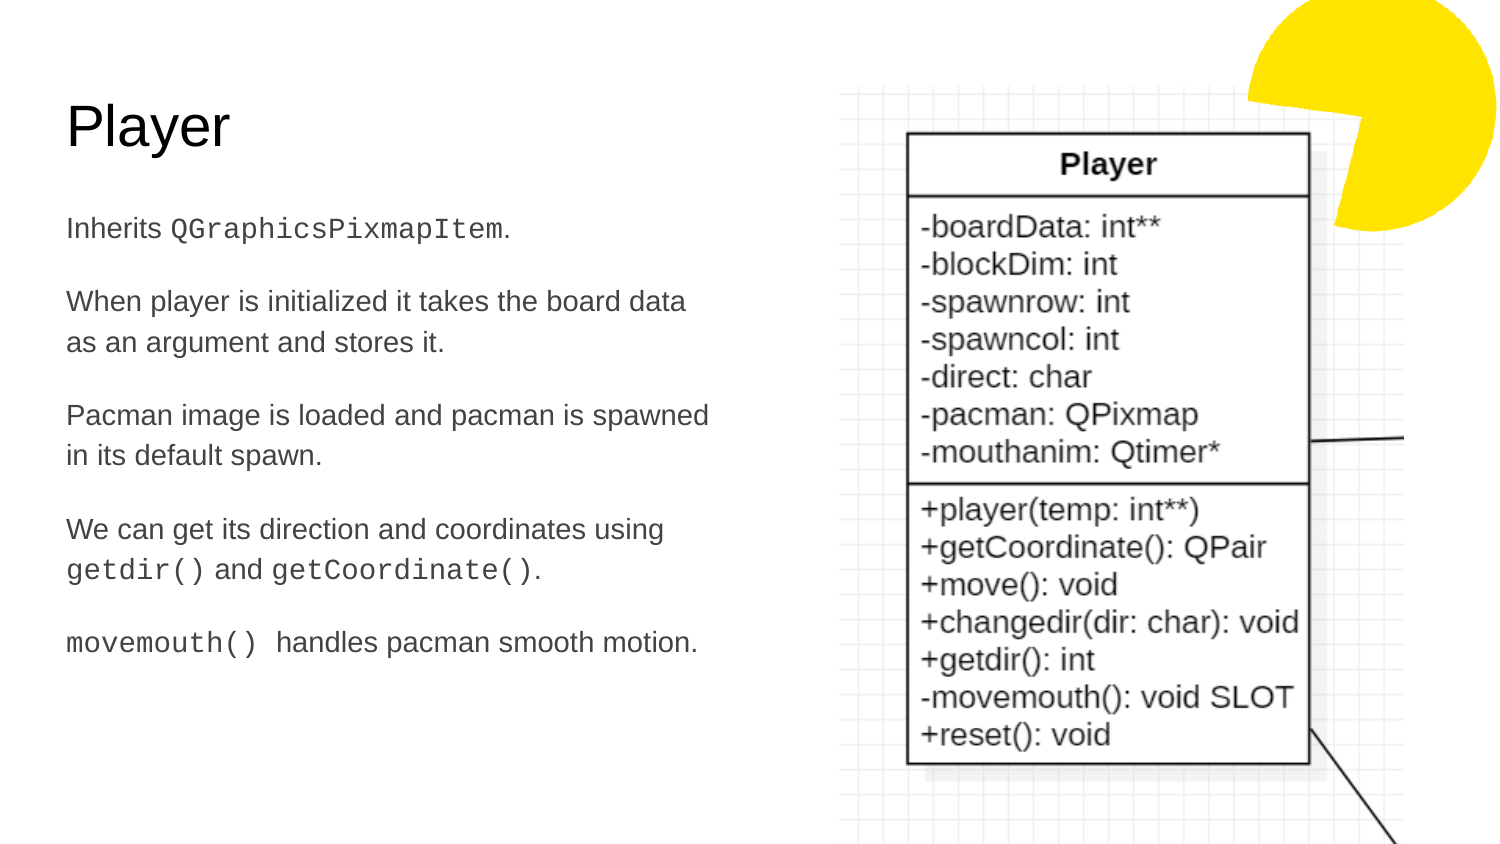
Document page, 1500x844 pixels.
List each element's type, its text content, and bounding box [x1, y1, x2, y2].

picture [839, 0, 1500, 844]
list Inherits QGraphicsPixmapItem. When player is initialized it takes the board data as an argument and stores it. Pacman image is loaded and pacman is spawned in its default spawn. We can get its direction and coordinates using getdir() and getCoordinate(). movemouth() handles pacman smooth motion. [51, 189, 739, 750]
title Player [51, 72, 1214, 167]
